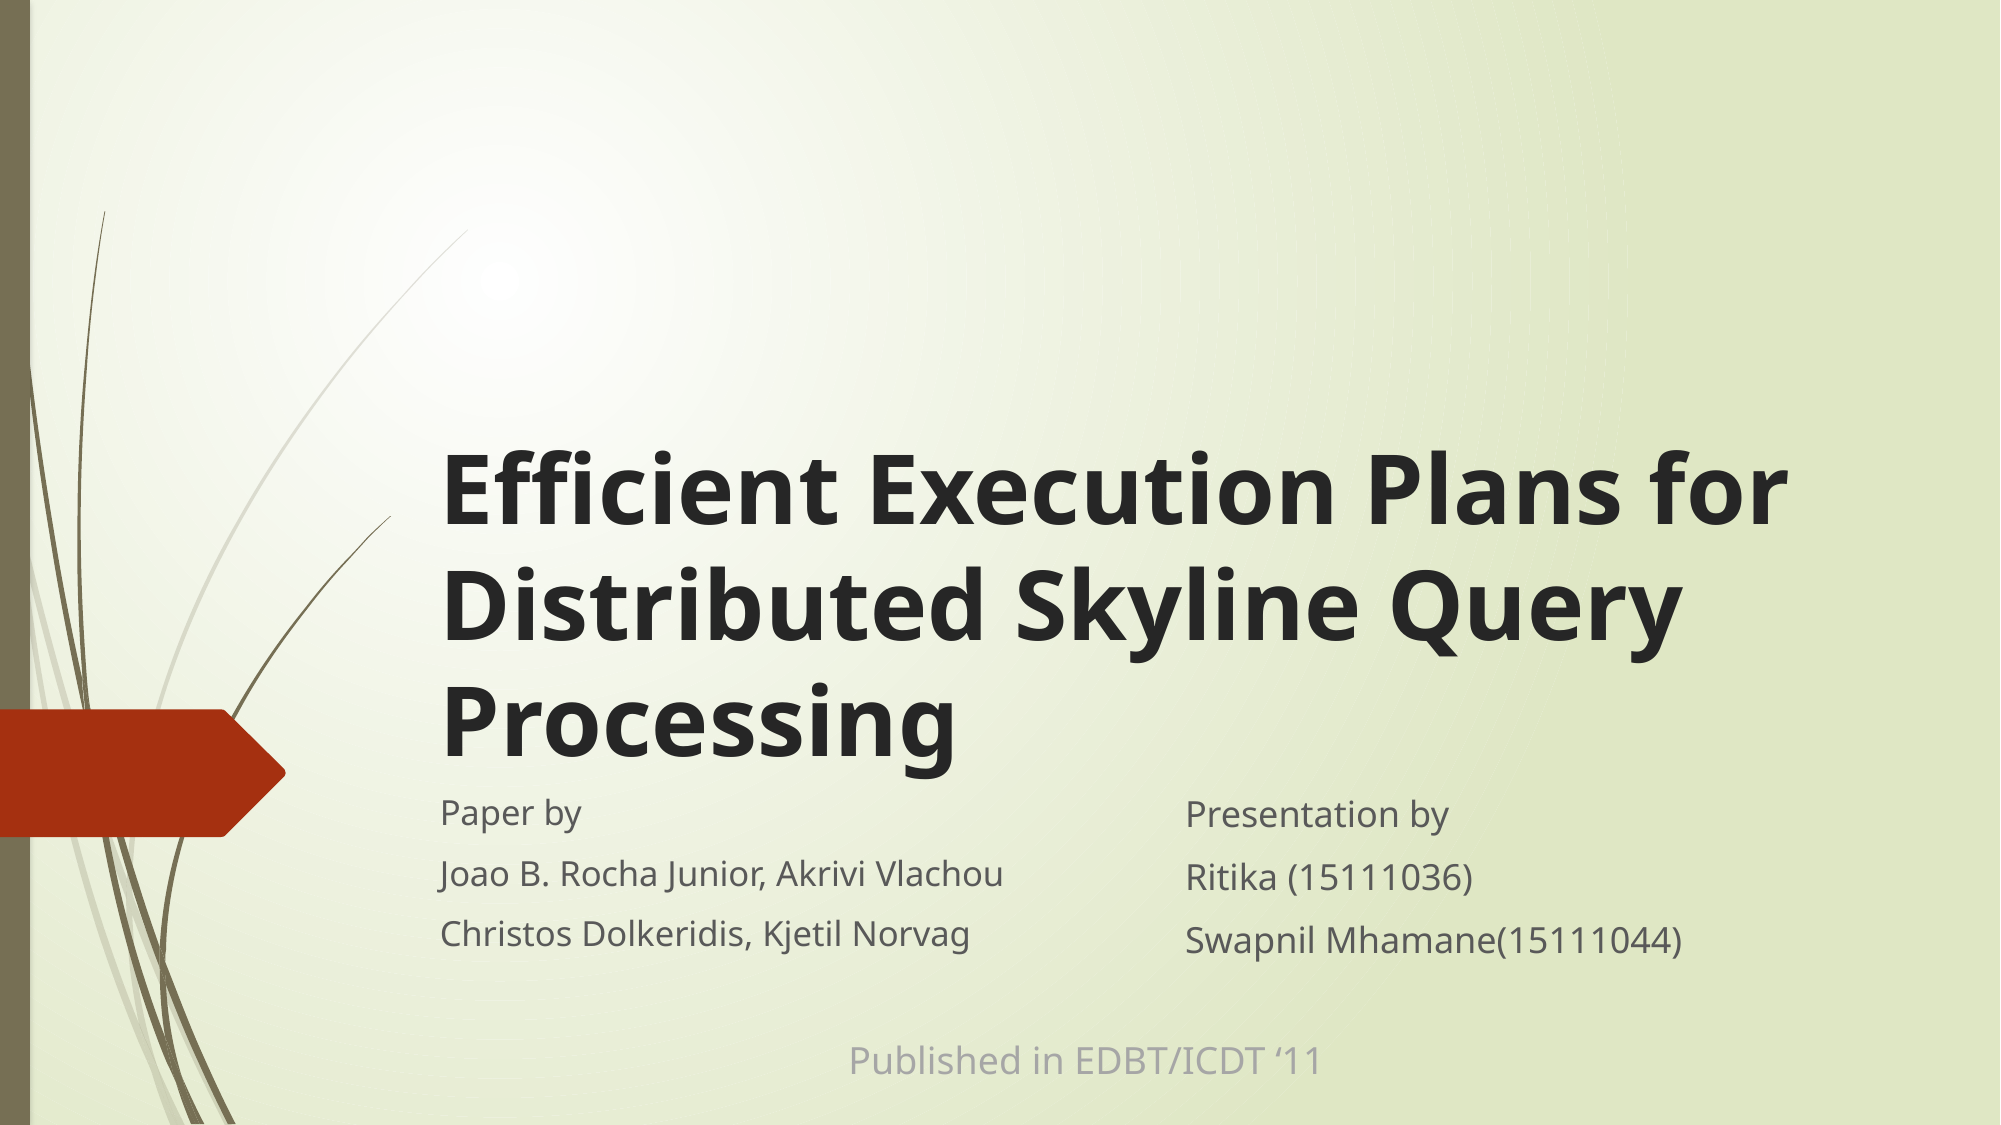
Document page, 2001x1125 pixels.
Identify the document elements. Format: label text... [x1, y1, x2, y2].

subtitle Paper by Joao B. Rocha Junior, Akrivi Vlachou Christos Dolkeridis, Kjetil Norvag [424, 783, 1023, 969]
text_box Presentation by Ritika (15111036) Swapnil Mhamane(15111044) [1170, 783, 1768, 969]
title Efficient Execution Plans for Distributed Skyline Query Processing [424, 412, 1888, 784]
text_box Published in EDBT/ICDT ‘11 [424, 1030, 1749, 1090]
